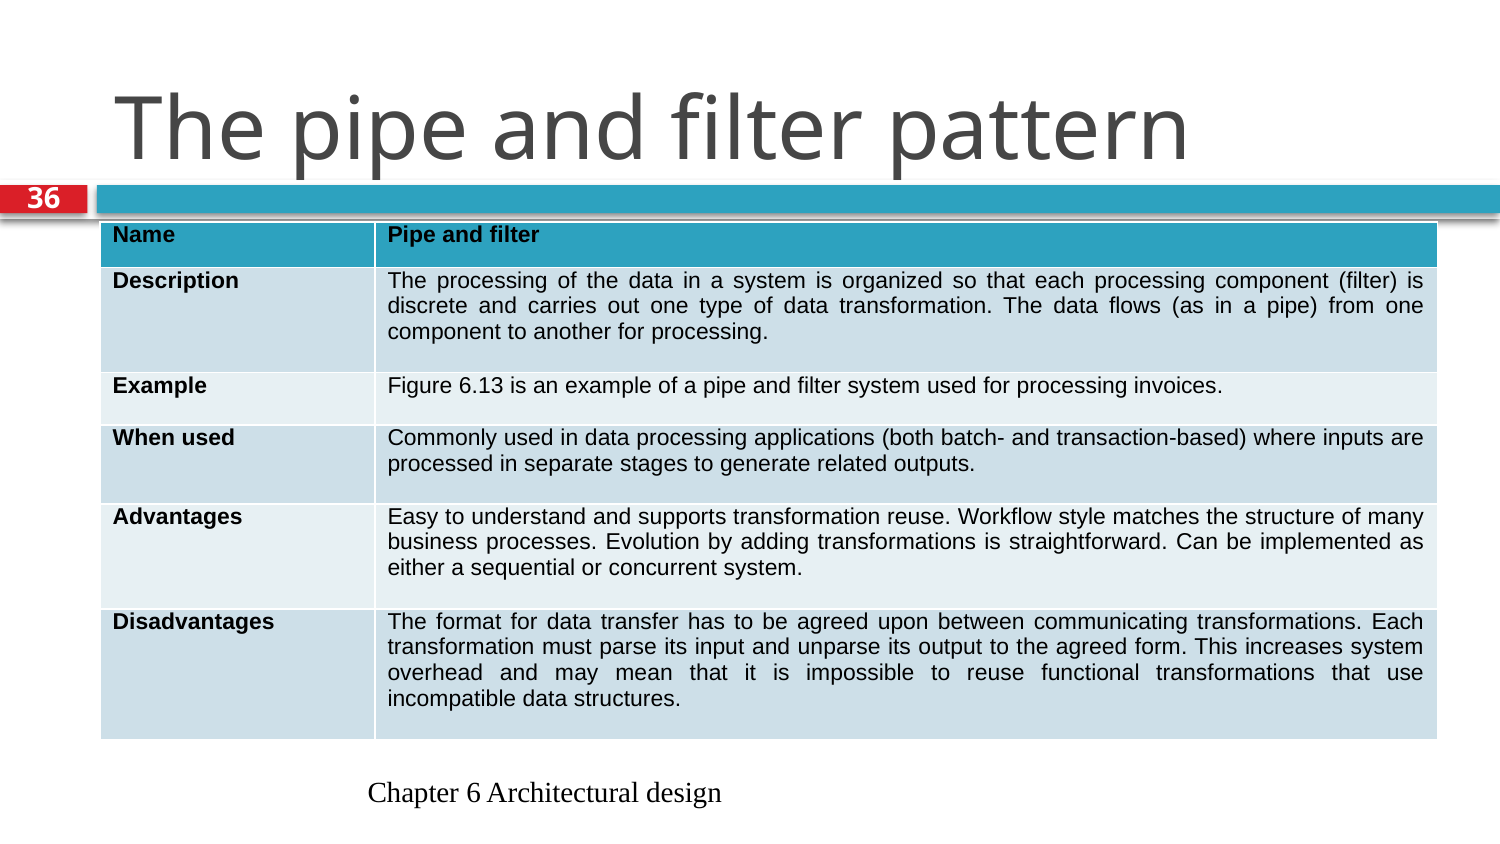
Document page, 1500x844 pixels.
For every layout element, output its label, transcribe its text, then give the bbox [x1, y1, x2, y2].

table_cell Disadvantages [101, 610, 374, 739]
table_cell Example [101, 373, 374, 424]
slide_number 36 [0, 184, 88, 215]
table_cell Figure 6.13 is an example of a pipe and filter system used for processing invoices. [376, 373, 1437, 424]
footer Chapter 6 Architectural design [99, 768, 990, 814]
table_cell The format for data transfer has to be agreed upon between communicating transformations. Each transformation must parse its input and unparse its output to the agreed form. This increases system overhead and may mean that it is impossible to reuse functional transformations that use incompatible data structures. [376, 610, 1437, 739]
table_header Pipe and filter [376, 223, 1437, 267]
table_cell Description [101, 268, 374, 372]
table_header Name [101, 223, 374, 267]
table_cell Advantages [101, 505, 374, 608]
title The pipe and filter pattern [99, 19, 1438, 185]
table_cell When used [101, 426, 374, 503]
table_cell The processing of the data in a system is organized so that each processing component (filter) is discrete and carries out one type of data transformation. The data flows (as in a pipe) from one component to another for processing. [376, 268, 1437, 372]
table_cell Easy to understand and supports transformation reuse. Workflow style matches the structure of many business processes. Evolution by adding transformations is straightforward. Can be implemented as either a sequential or concurrent system. [376, 505, 1437, 608]
table_cell Commonly used in data processing applications (both batch- and transaction-based) where inputs are processed in separate stages to generate related outputs. [376, 426, 1437, 503]
